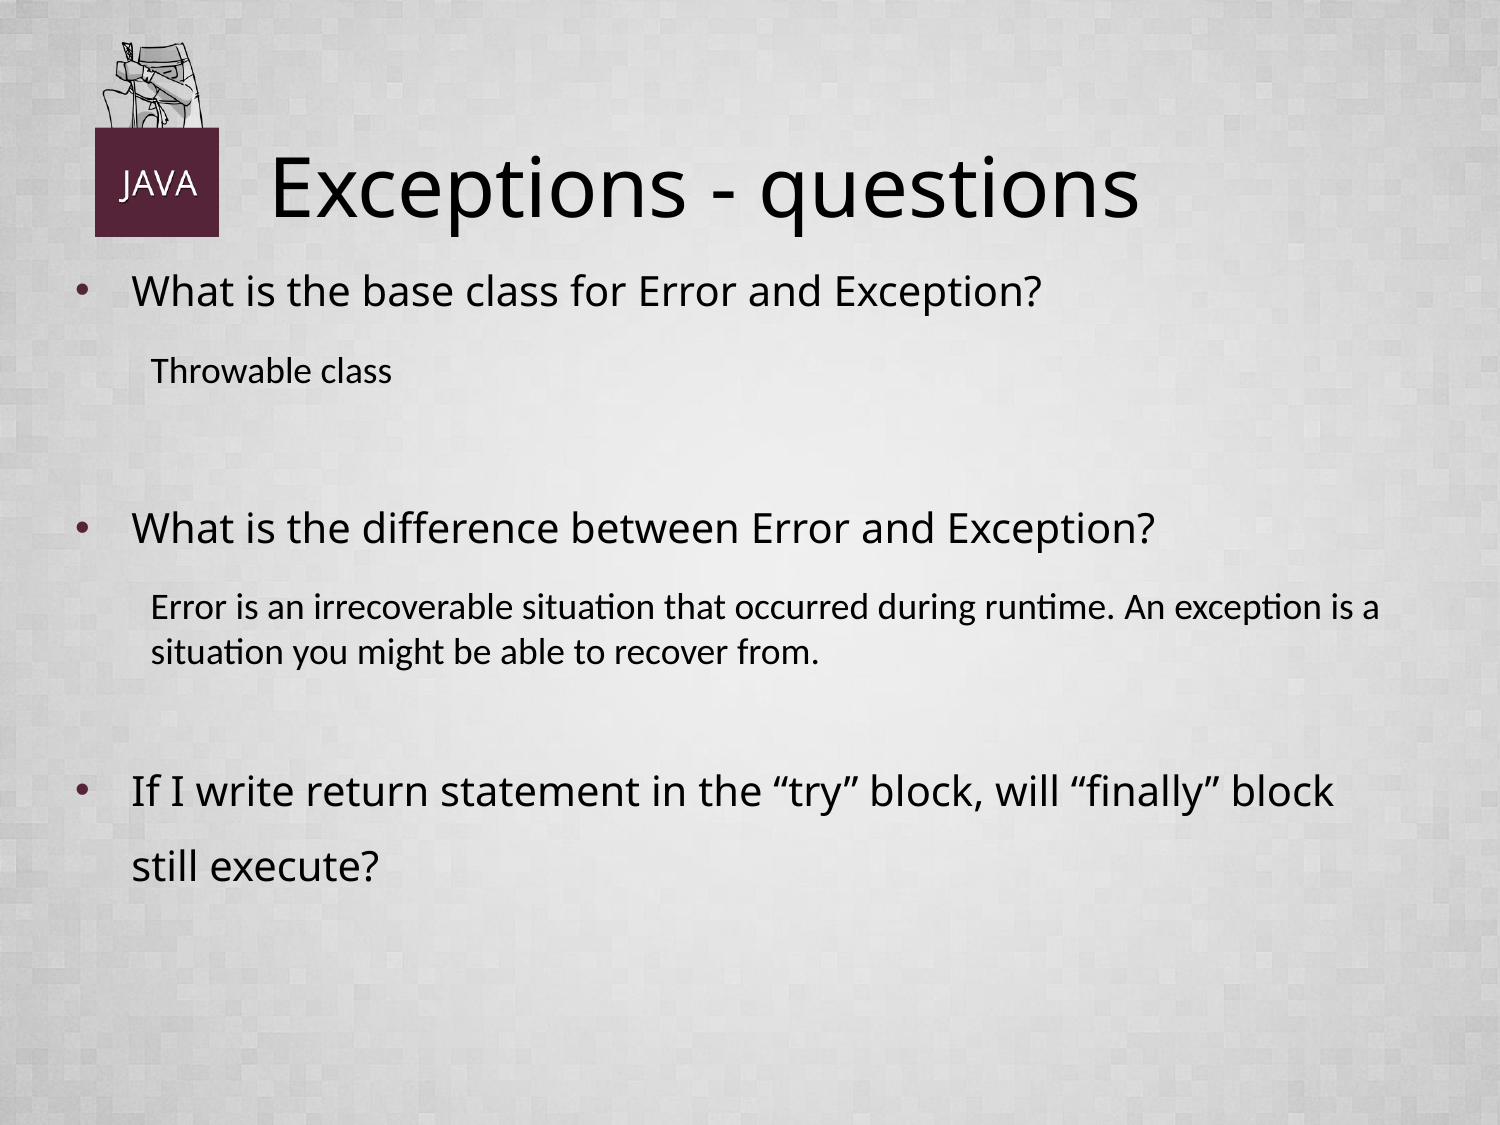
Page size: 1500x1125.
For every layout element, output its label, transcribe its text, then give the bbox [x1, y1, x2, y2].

text_box Throwable class [135, 338, 1447, 399]
title Exceptions - questions [253, 90, 1500, 279]
picture [0, 0, 1500, 1125]
text_box Error is an irrecoverable situation that occurred during runtime. An exception is a situation you might be able to recover from. [135, 574, 1447, 681]
text_box What is the base class for Error and Exception? What is the difference between Error and Exception? If I write return statement in the “try” block, will “finally” block still execute? [60, 231, 1395, 657]
